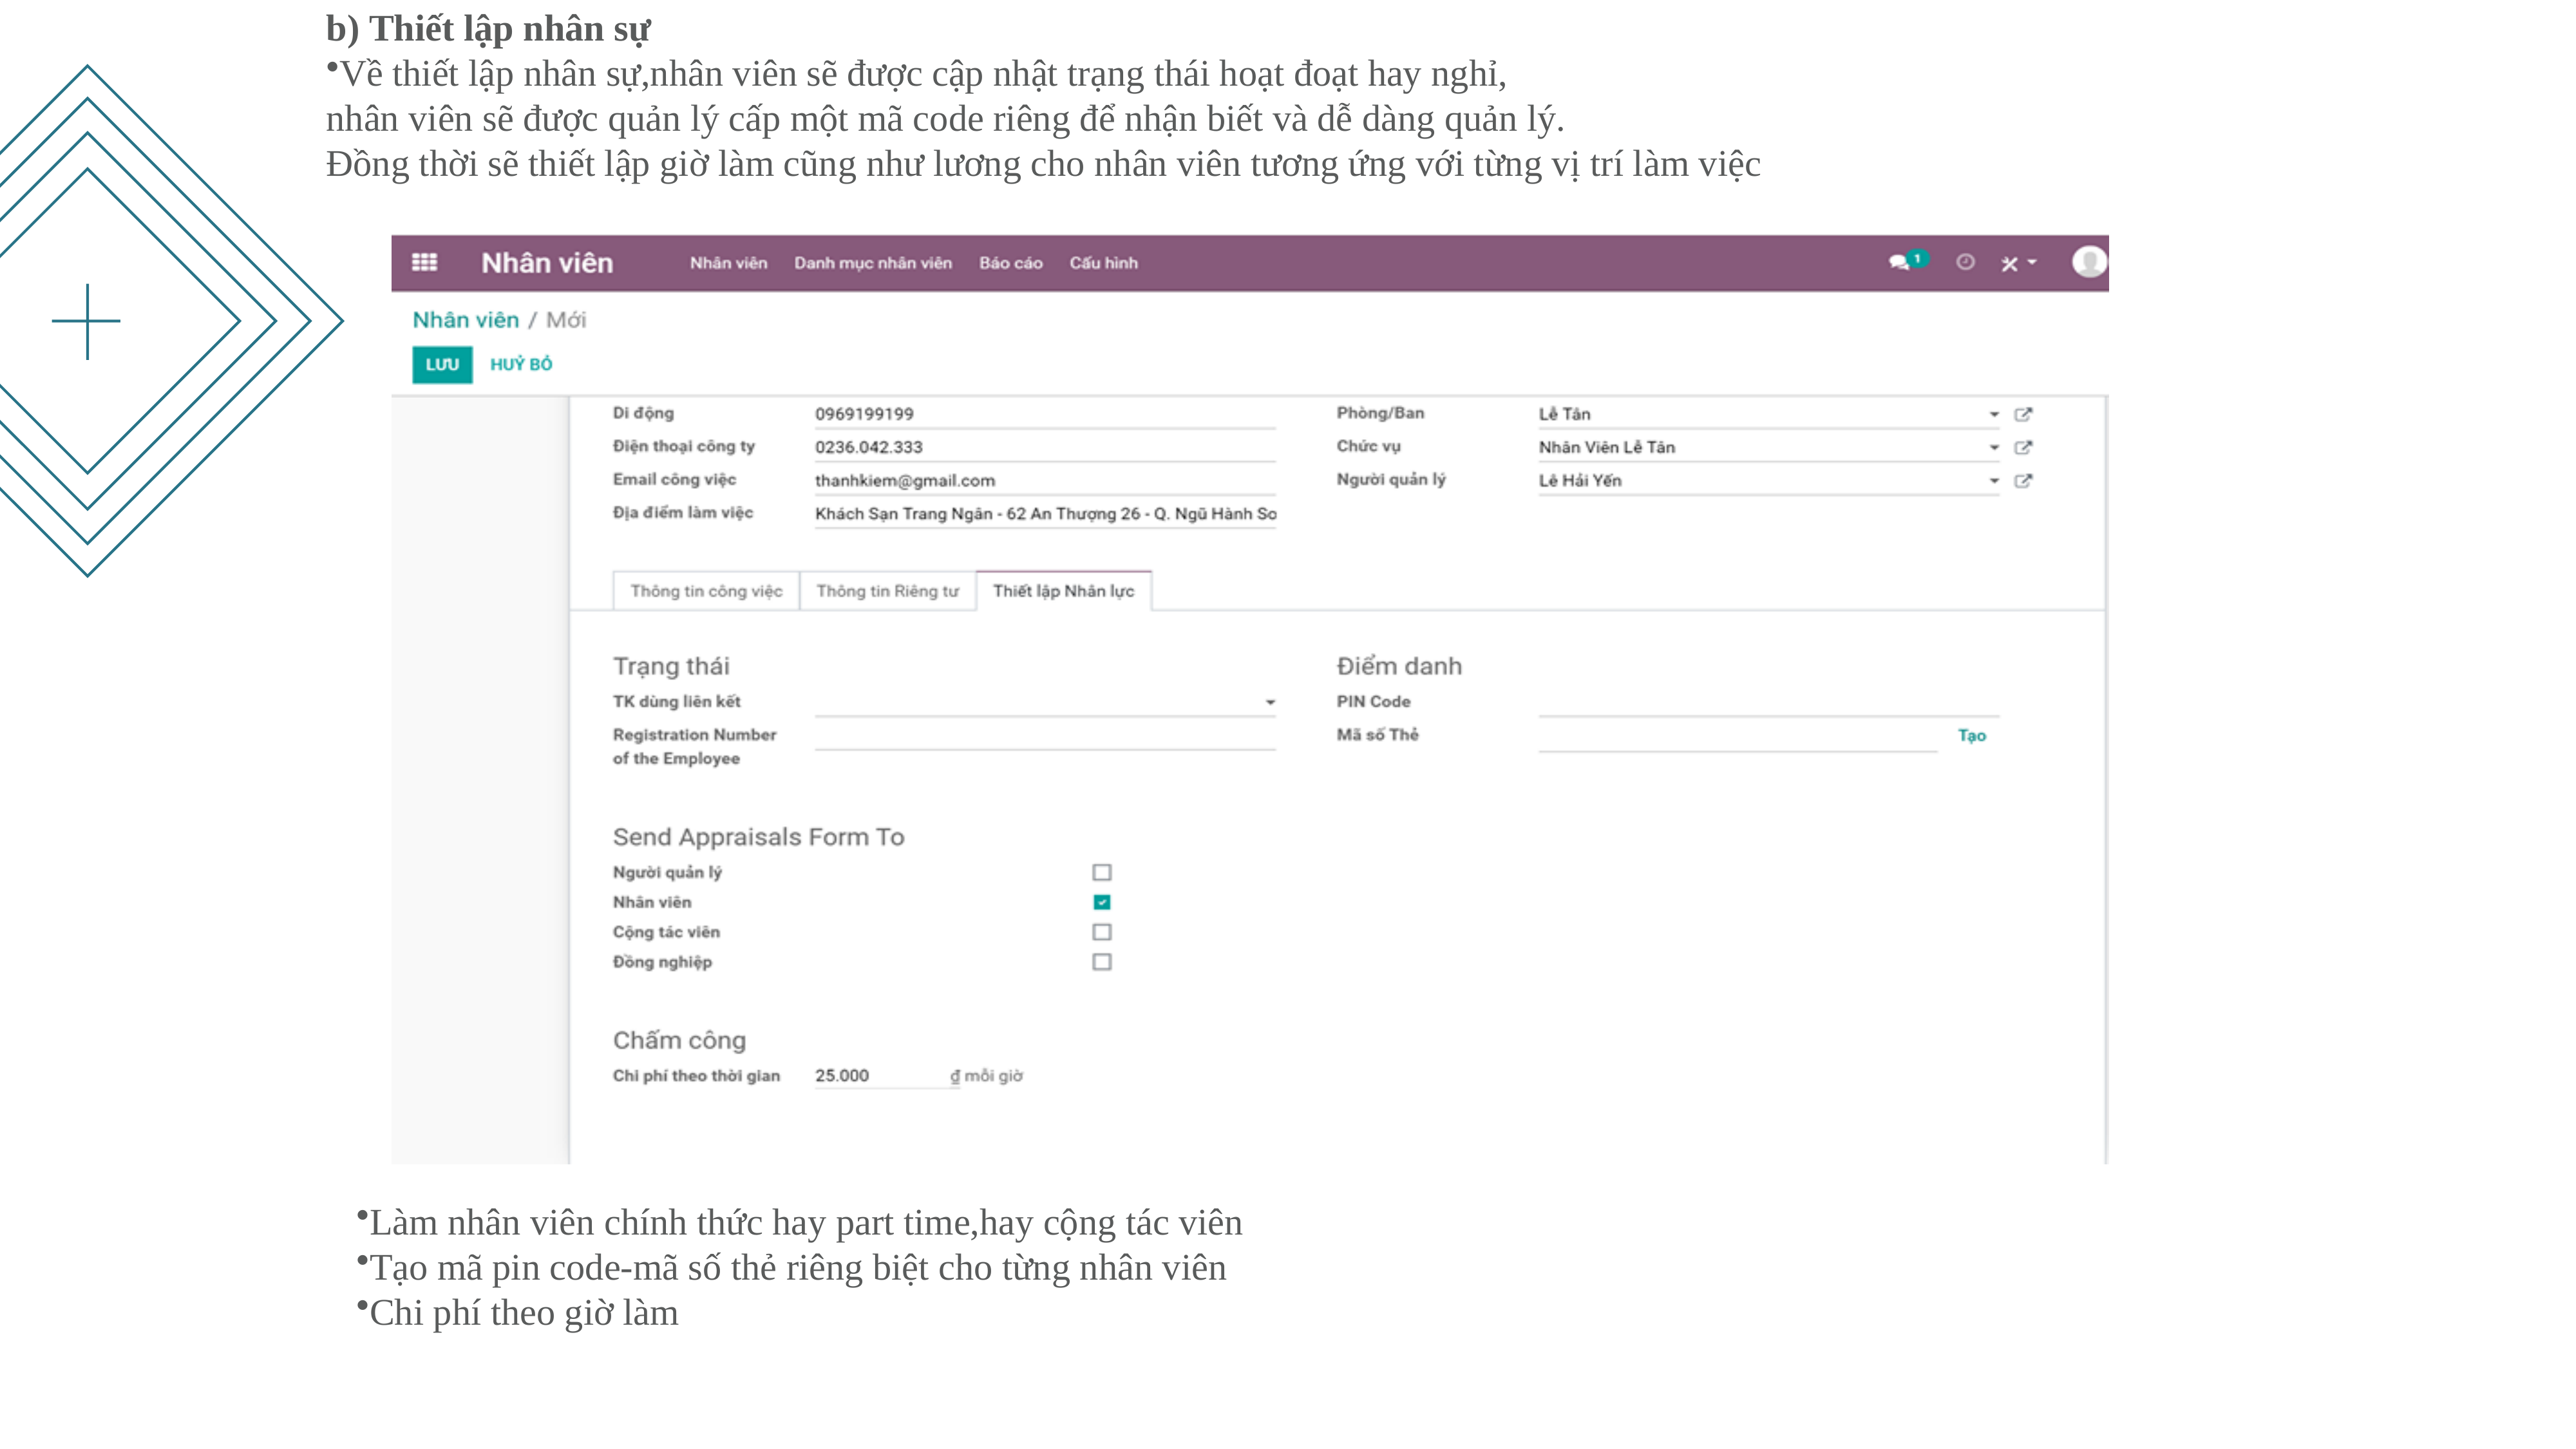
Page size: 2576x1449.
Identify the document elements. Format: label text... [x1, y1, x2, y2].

picture [392, 234, 2109, 1164]
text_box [0, 140, 269, 502]
text_box Làm nhân viên chính thức hay part time,hay cộng tác viên Tạo mã pin code-mã số thẻ riêng biệt cho từng nhân viên Chi phí theo giờ làm [346, 1192, 1254, 1338]
text_box b) Thiết lập nhân sự Về thiết lập nhân sự,nhân viên sẽ được cập nhật trạng thái hoạt đoạt hay nghỉ, nhân viên sẽ được quản lý cấp một mã code riêng để nhận biết và dễ dàng quản lý. Đồng thời sẽ thiết lập giờ làm cũng như lương cho nhân viên tương ứng với từng vị trí làm việc [316, 0, 1772, 234]
